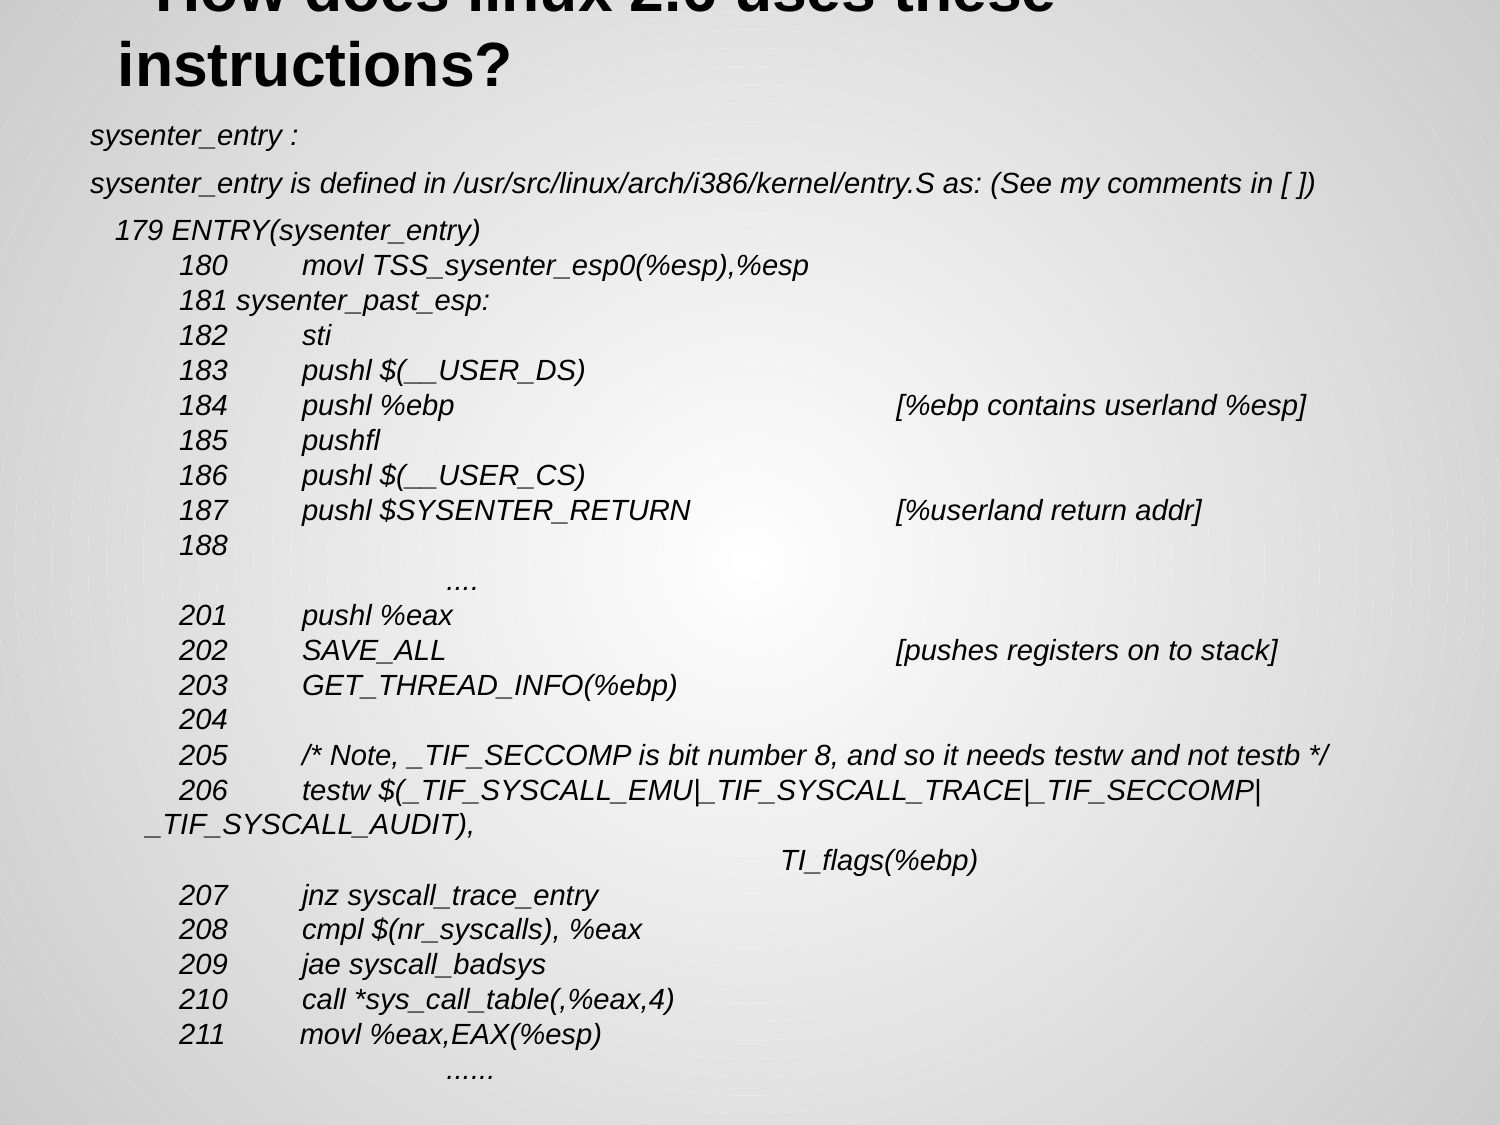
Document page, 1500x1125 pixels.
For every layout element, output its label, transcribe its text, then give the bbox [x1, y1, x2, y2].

title How does linux 2.6 uses these instructions? [102, 0, 1453, 114]
list sysenter_entry : sysenter_entry is defined in /usr/src/linux/arch/i386/kernel/entry.S as: (See my comments in [ ]) 179 ENTRY(sysenter_entry) 180 movl TSS_sysenter_esp0(%esp),%esp 181 sysenter_past_esp: 182 sti 183 pushl $(__USER_DS) 184 pushl %ebp [%ebp contains userland %esp] 185 pushfl 186 pushl $(__USER_CS) 187 pushl $SYSENTER_RETURN [%userland return addr] 188 .... 201 pushl %eax 202 SAVE_ALL [pushes registers on to stack] 203 GET_THREAD_INFO(%ebp) 204 205 /* Note, _TIF_SECCOMP is bit number 8, and so it needs testw and not testb */ 206 testw $(_TIF_SYSCALL_EMU|_TIF_SYSCALL_TRACE|_TIF_SECCOMP|_TIF_SYSCALL_AUDIT), TI_flags(%ebp) 207 jnz syscall_trace_entry 208 cmpl $(nr_syscalls), %eax 209 jae syscall_badsys 210 call *sys_call_table(,%eax,4) 211 movl %eax,EAX(%esp) ...... [75, 101, 1425, 1028]
